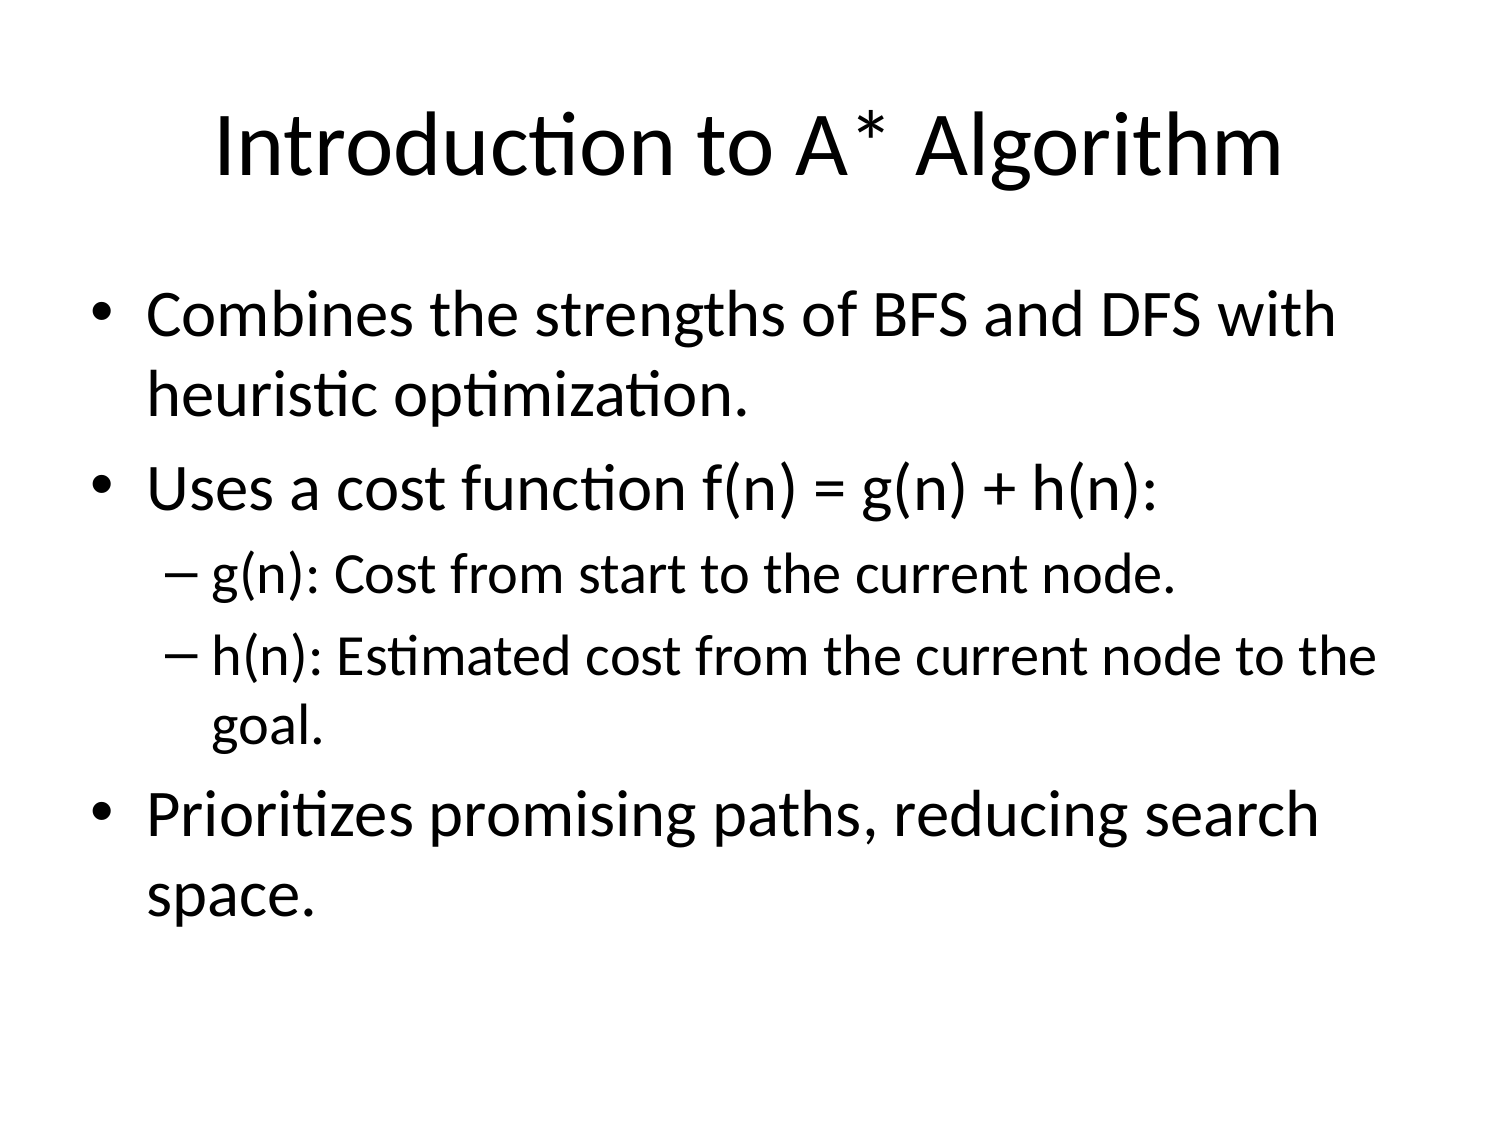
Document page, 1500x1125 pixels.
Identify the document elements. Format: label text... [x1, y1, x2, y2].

list Combines the strengths of BFS and DFS with heuristic optimization. Uses a cost function f(n) = g(n) + h(n): g(n): Cost from start to the current node. h(n): Estimated cost from the current node to the goal. Prioritizes promising paths, reducing search space. [75, 262, 1425, 1005]
title Introduction to A* Algorithm [75, 45, 1425, 233]
